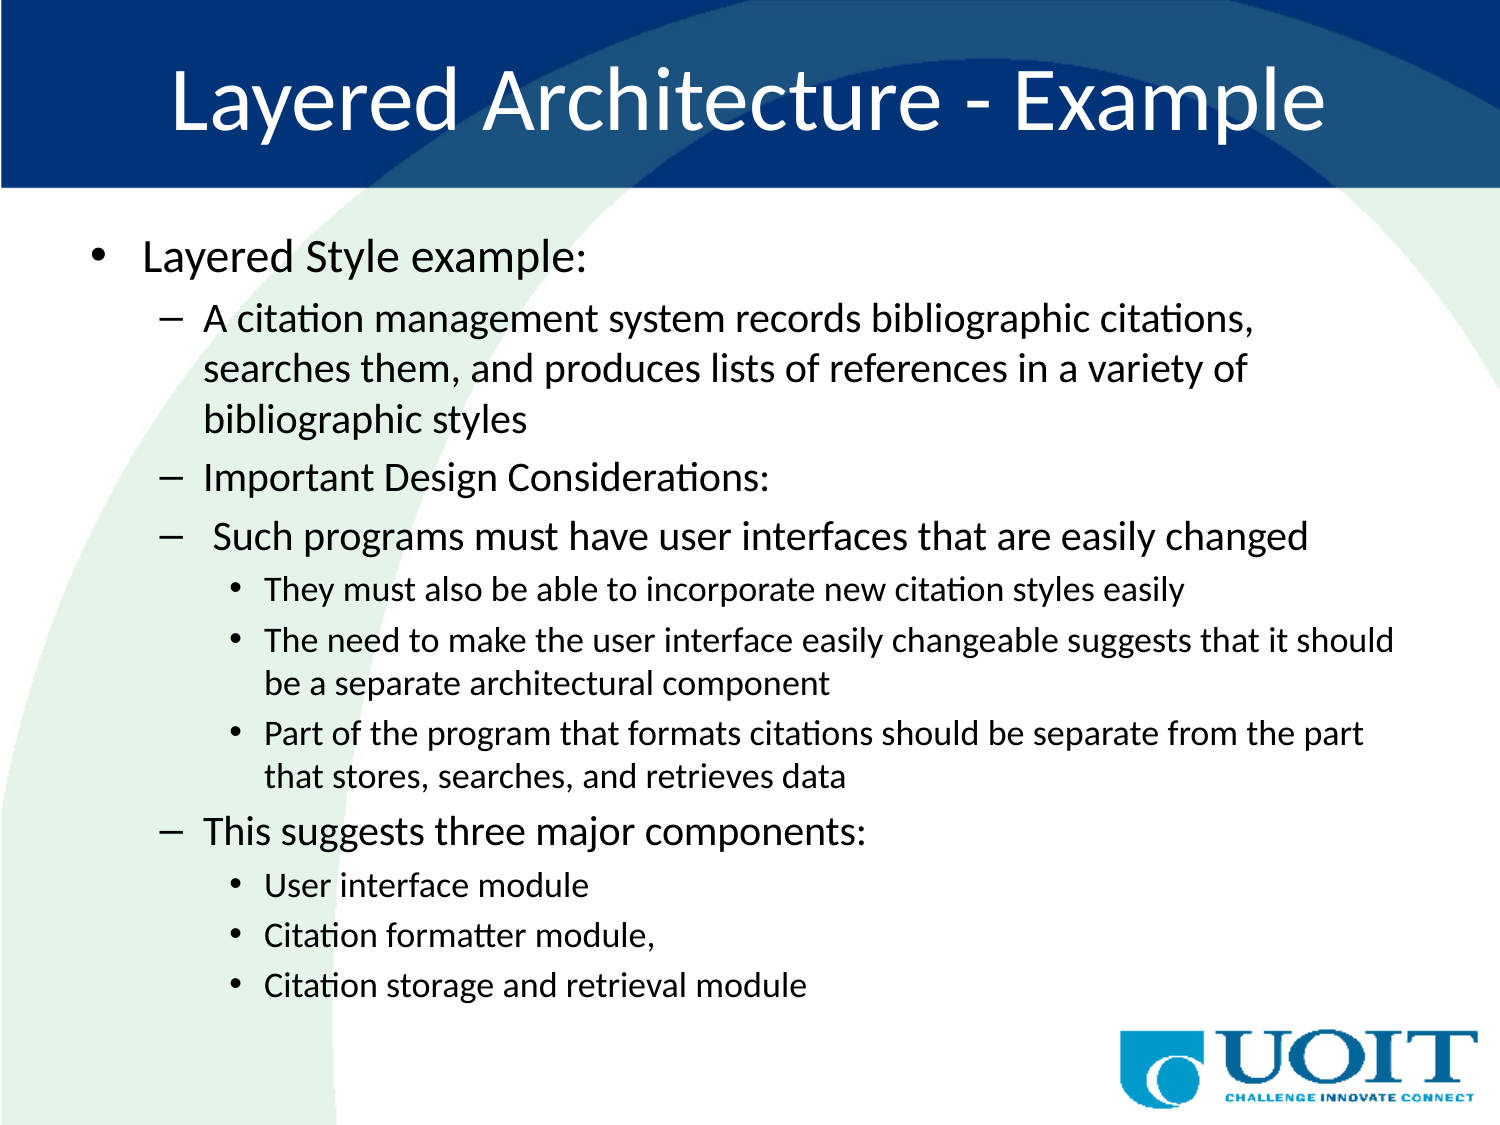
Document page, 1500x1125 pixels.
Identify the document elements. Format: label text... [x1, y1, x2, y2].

picture [0, 0, 1500, 1125]
list Layered Style example: A citation management system records bibliographic citations, searches them, and produces lists of references in a variety of bibliographic styles Important Design Considerations: Such programs must have user interfaces that are easily changed They must also be able to incorporate new citation styles easily The need to make the user interface easily changeable suggests that it should be a separate architectural component Part of the program that formats citations should be separate from the part that stores, searches, and retrieves data This suggests three major components: User interface module Citation formatter module, Citation storage and retrieval module [75, 217, 1425, 1023]
title Layered Architecture - Example [75, 0, 1425, 188]
